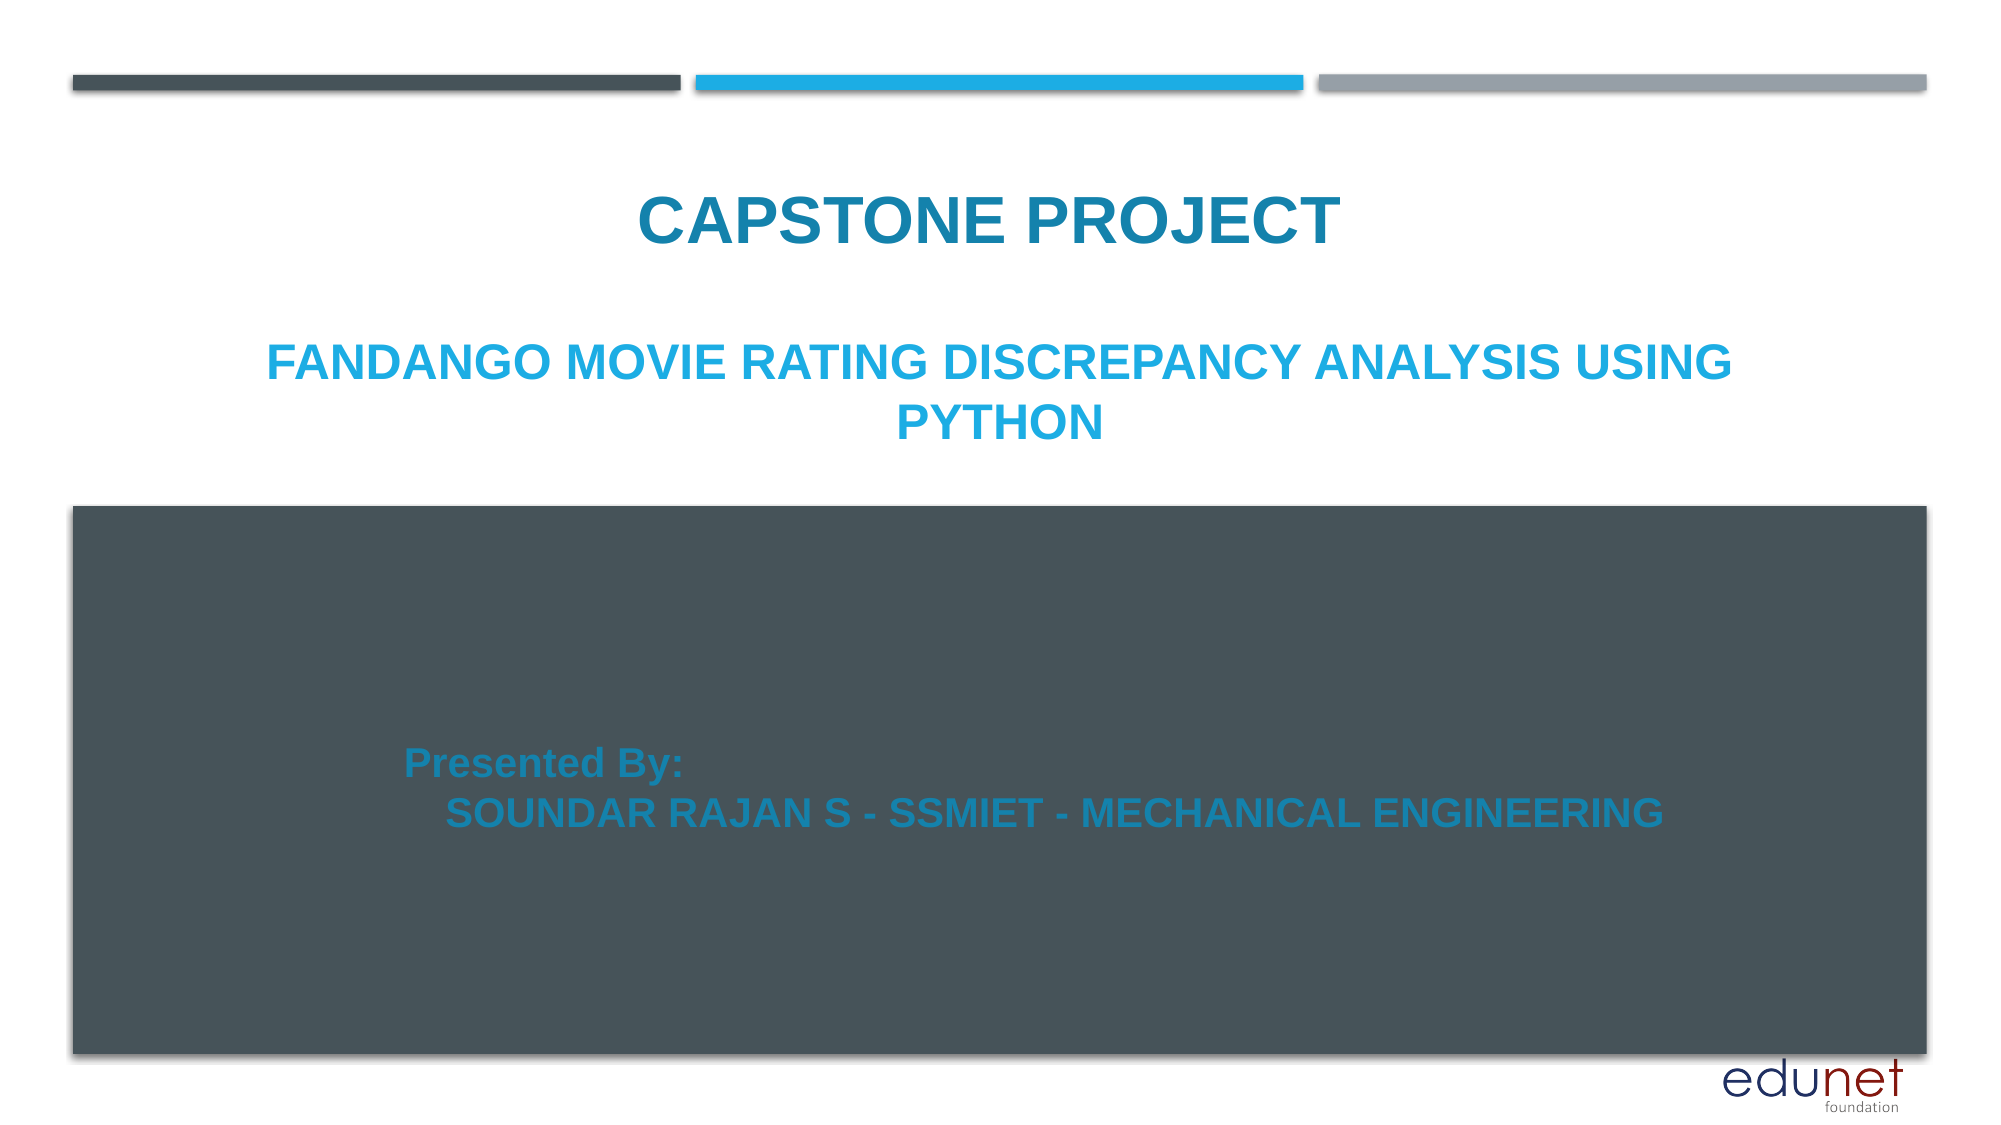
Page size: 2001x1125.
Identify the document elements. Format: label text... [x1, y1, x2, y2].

text_box CAPSTONE PROJECT [0, 169, 2000, 265]
text_box Presented By: SOUNDAR RAJAN S - SSMIET - MECHANICAL ENGINEERING [388, 728, 1738, 844]
picture [1719, 1056, 1905, 1116]
title Fandango Movie Rating Discrepancy Analysis using Python [223, 265, 1777, 458]
